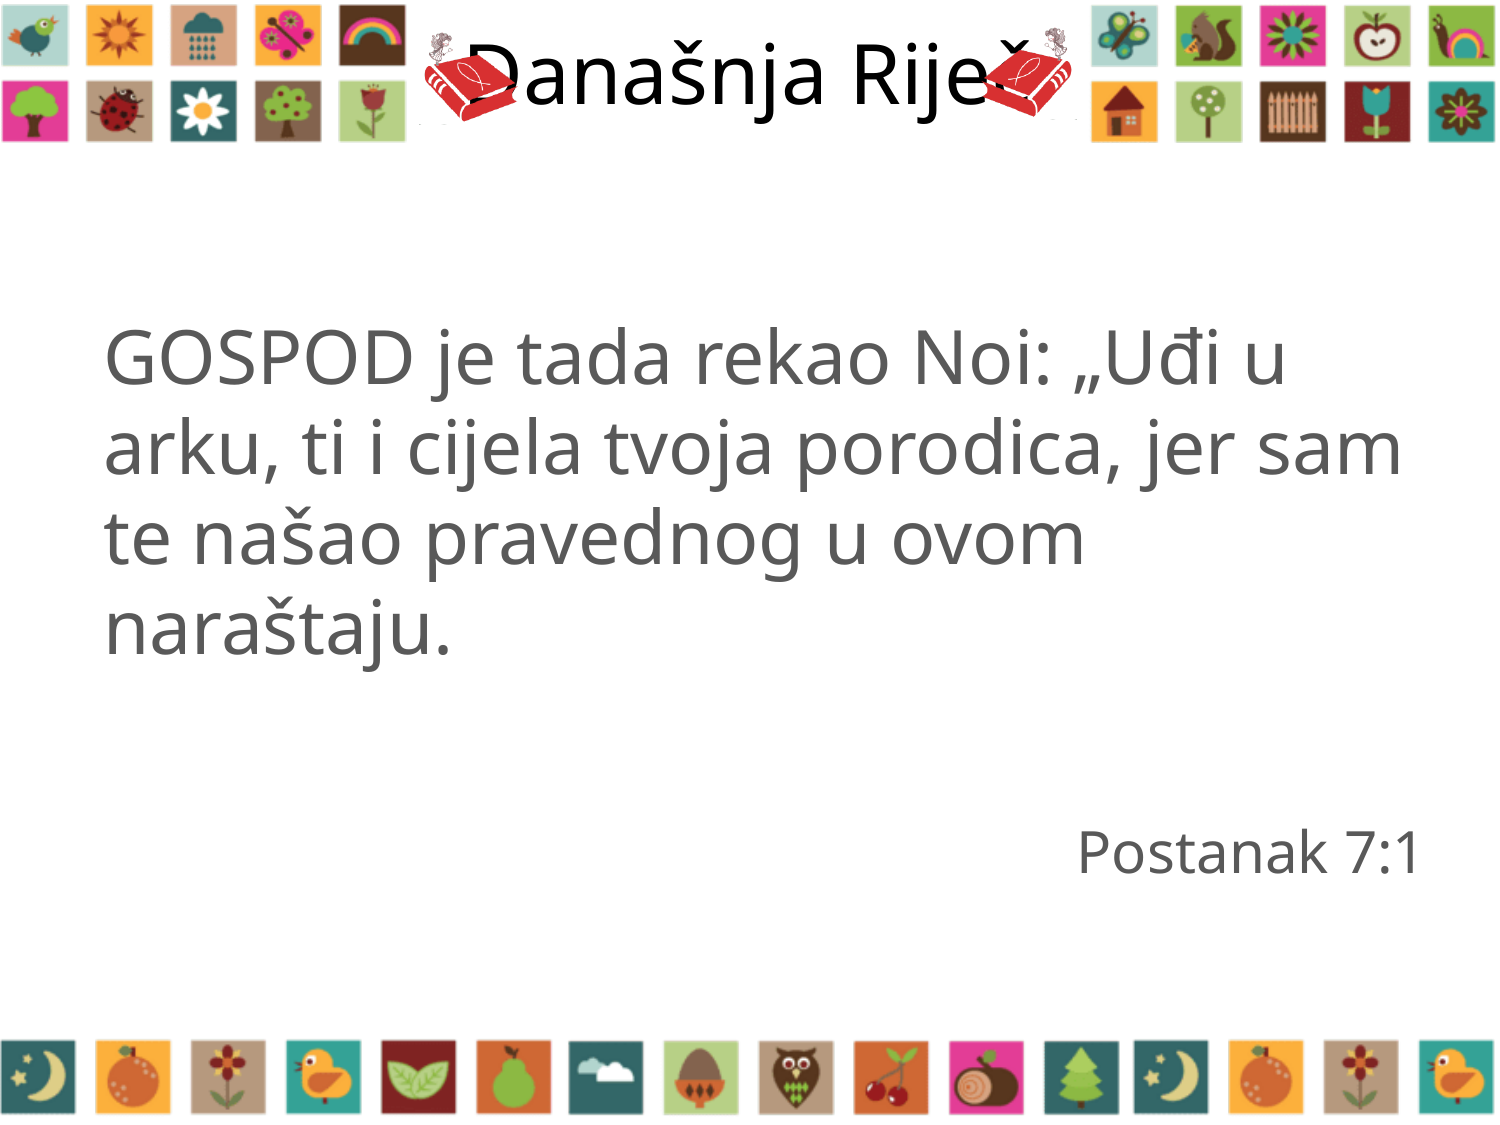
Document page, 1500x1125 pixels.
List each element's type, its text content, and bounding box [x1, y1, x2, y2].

text_box Današnja Riječ [425, 13, 1077, 129]
text_box Postanak 7:1 [808, 807, 1441, 893]
picture [0, 3, 550, 150]
picture [950, 3, 1500, 150]
text_box GOSPOD je tada rekao Noi: „Uđi u arku, ti i cijela tvoja porodica, jer sam te našao pravednog u ovom naraštaju. [88, 302, 1436, 678]
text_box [0, 1028, 1500, 1118]
